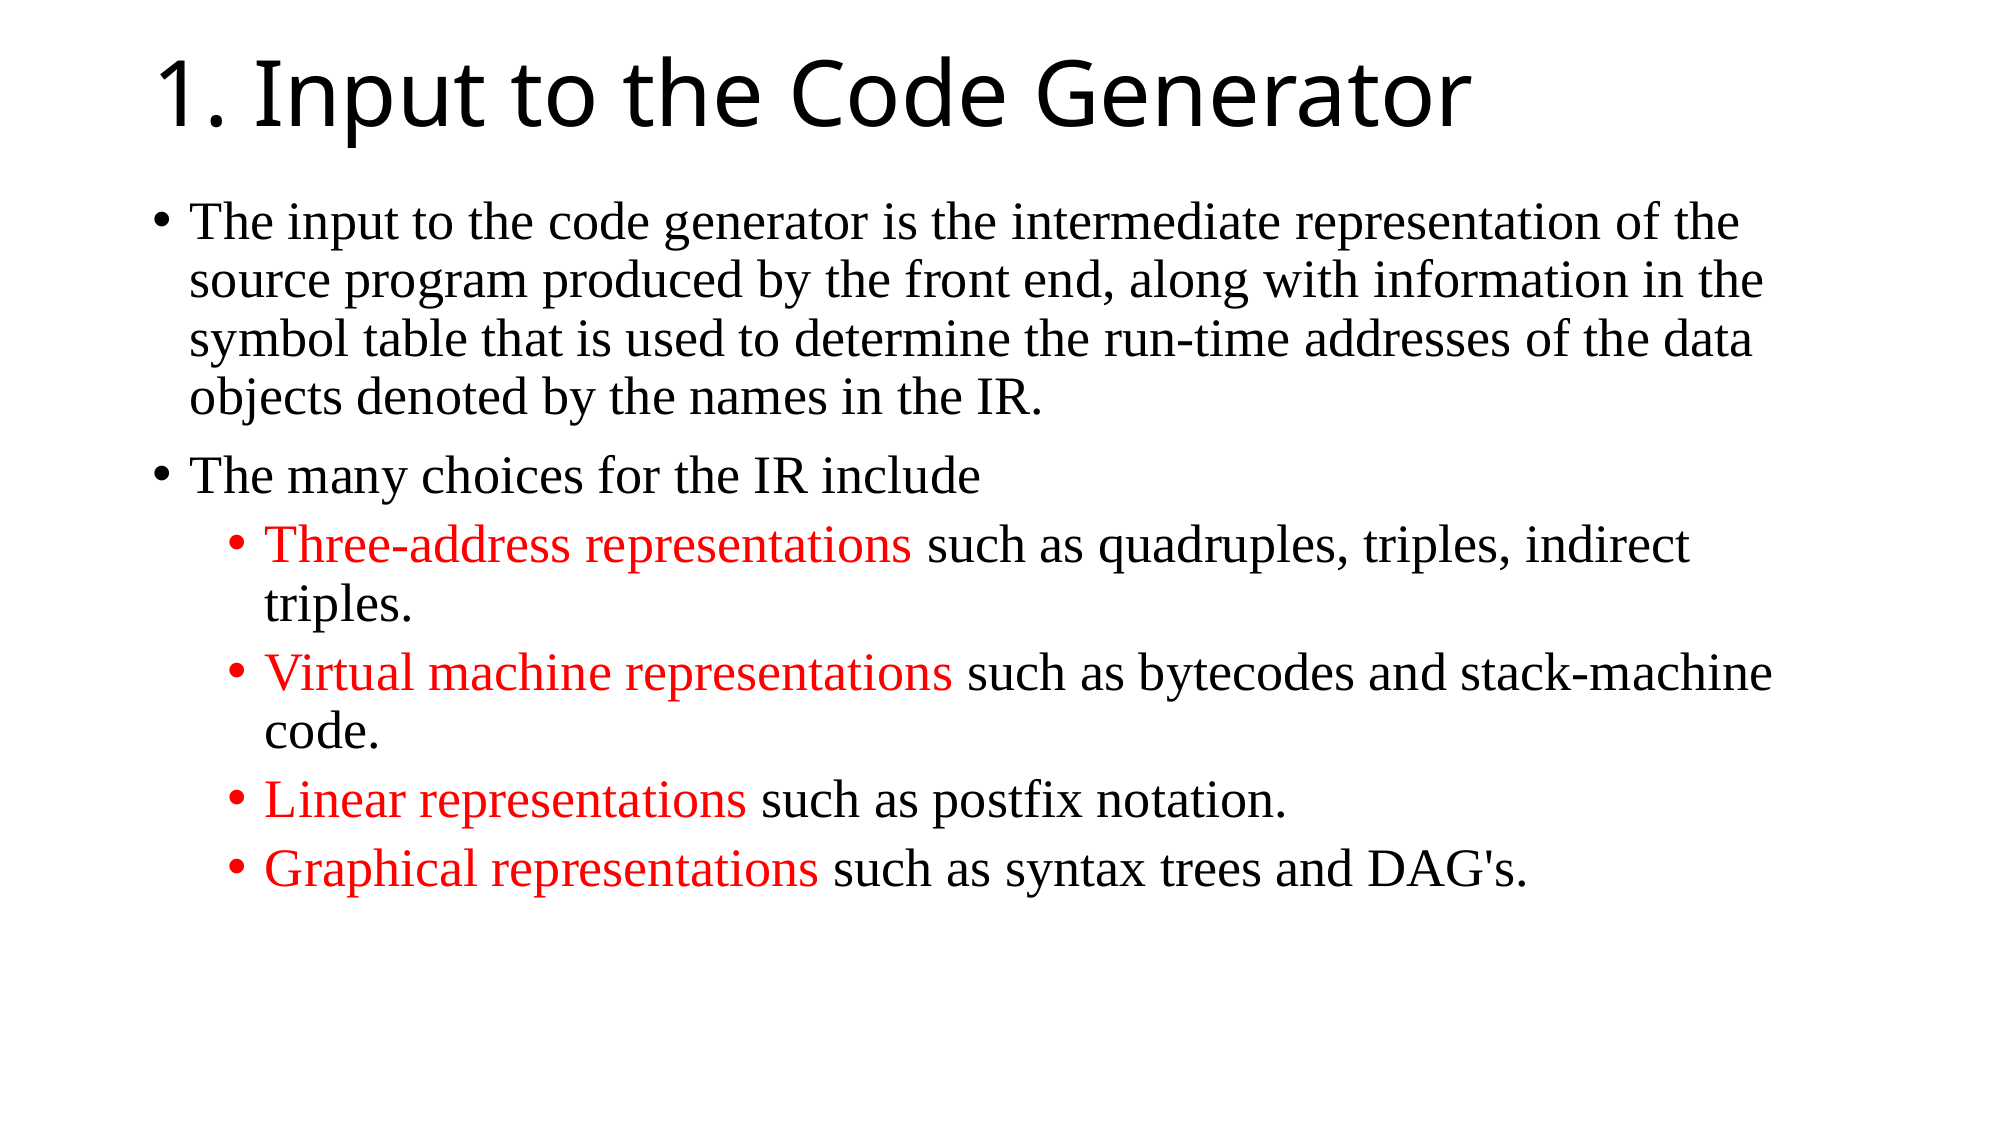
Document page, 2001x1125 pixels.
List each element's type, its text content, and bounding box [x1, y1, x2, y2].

title 1. Input to the Code Generator [137, 29, 1863, 164]
list The input to the code generator is the intermediate representation of the source program produced by the front end, along with information in the symbol table that is used to determine the run-time addresses of the data objects denoted by the names in the IR. The many choices for the IR include Three-address representations such as quadruples, triples, indirect triples. Virtual machine representations such as bytecodes and stack-machine code. Linear representations such as postfix notation. Graphical representations such as syntax trees and DAG's. [137, 184, 1863, 941]
